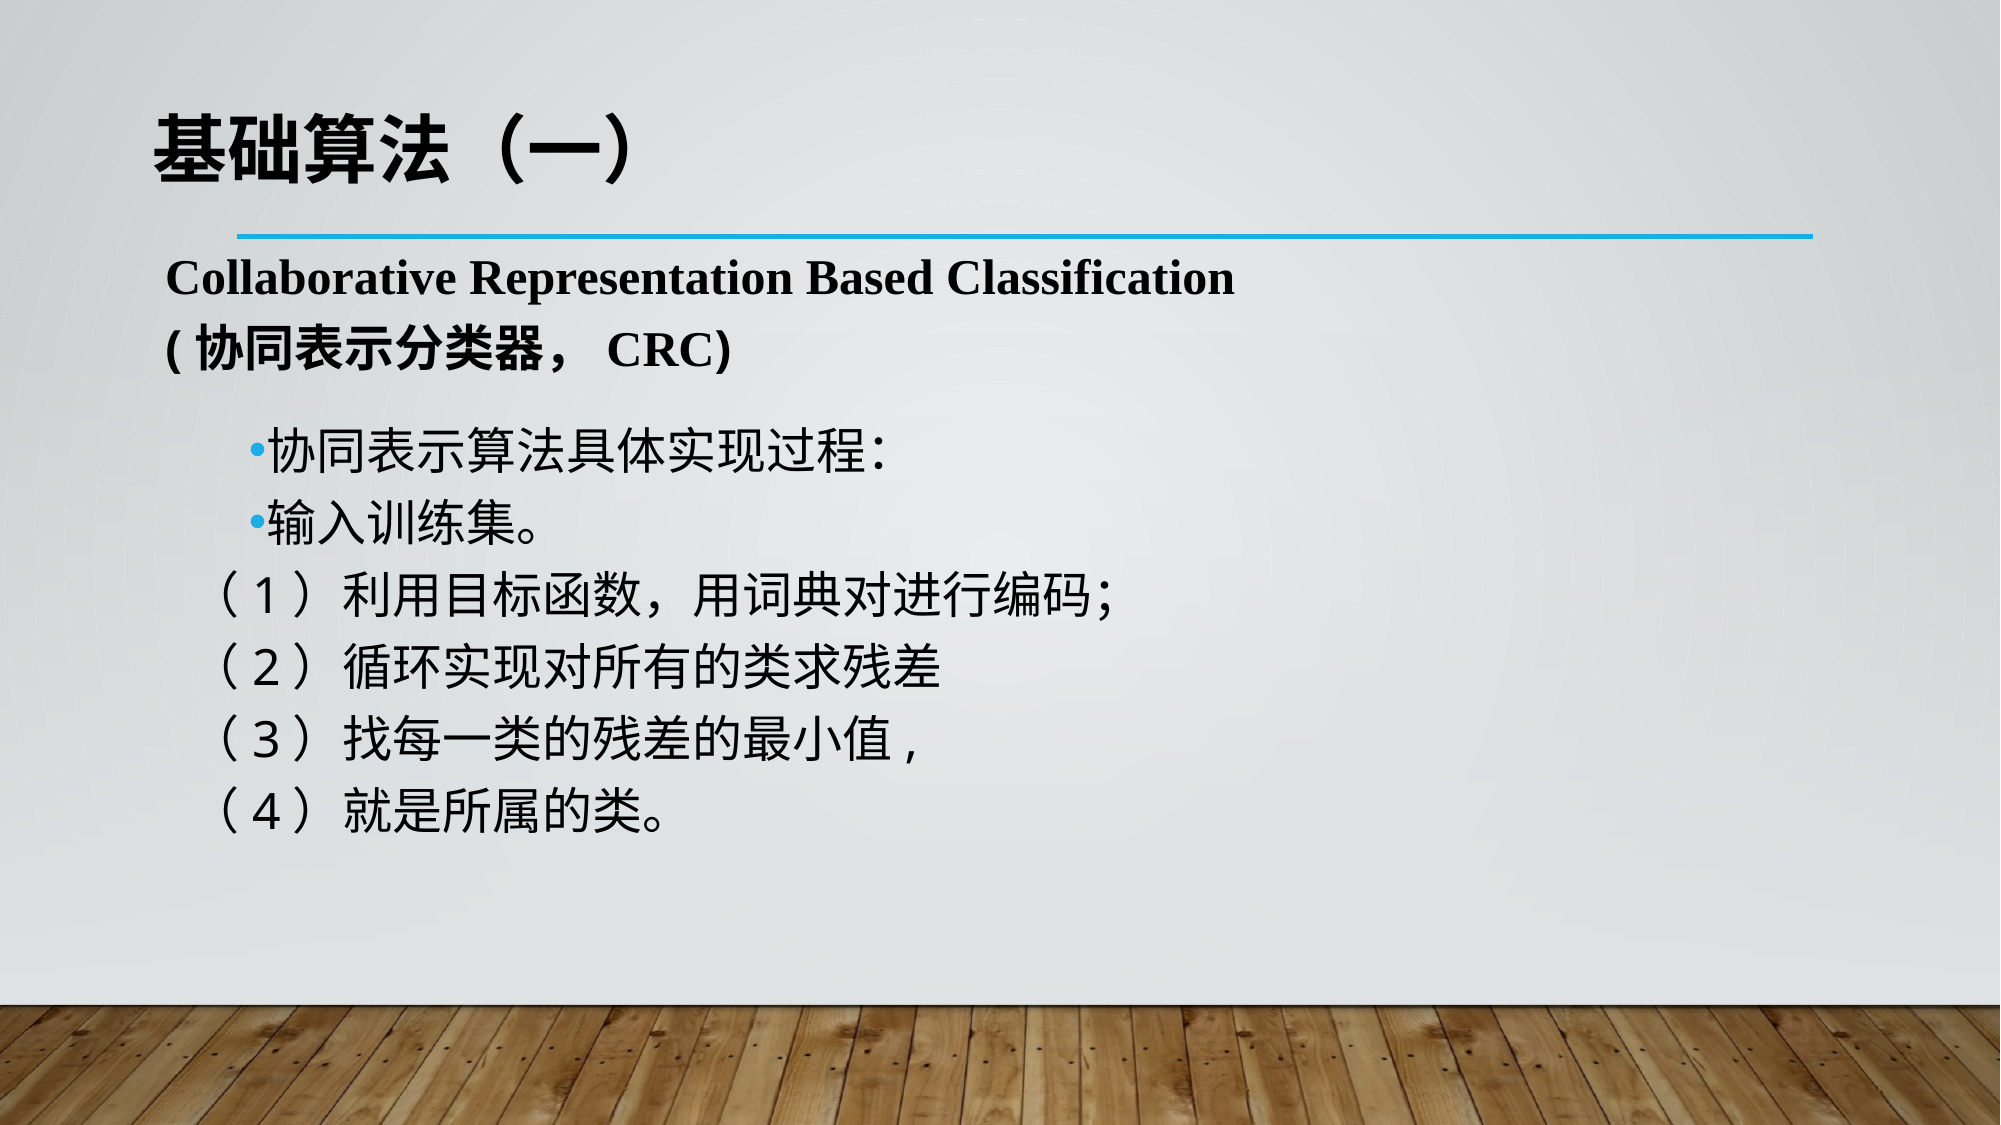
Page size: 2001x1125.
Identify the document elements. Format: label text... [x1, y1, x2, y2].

picture [0, 1005, 2000, 1125]
title 基础算法（一） [137, 104, 1863, 225]
